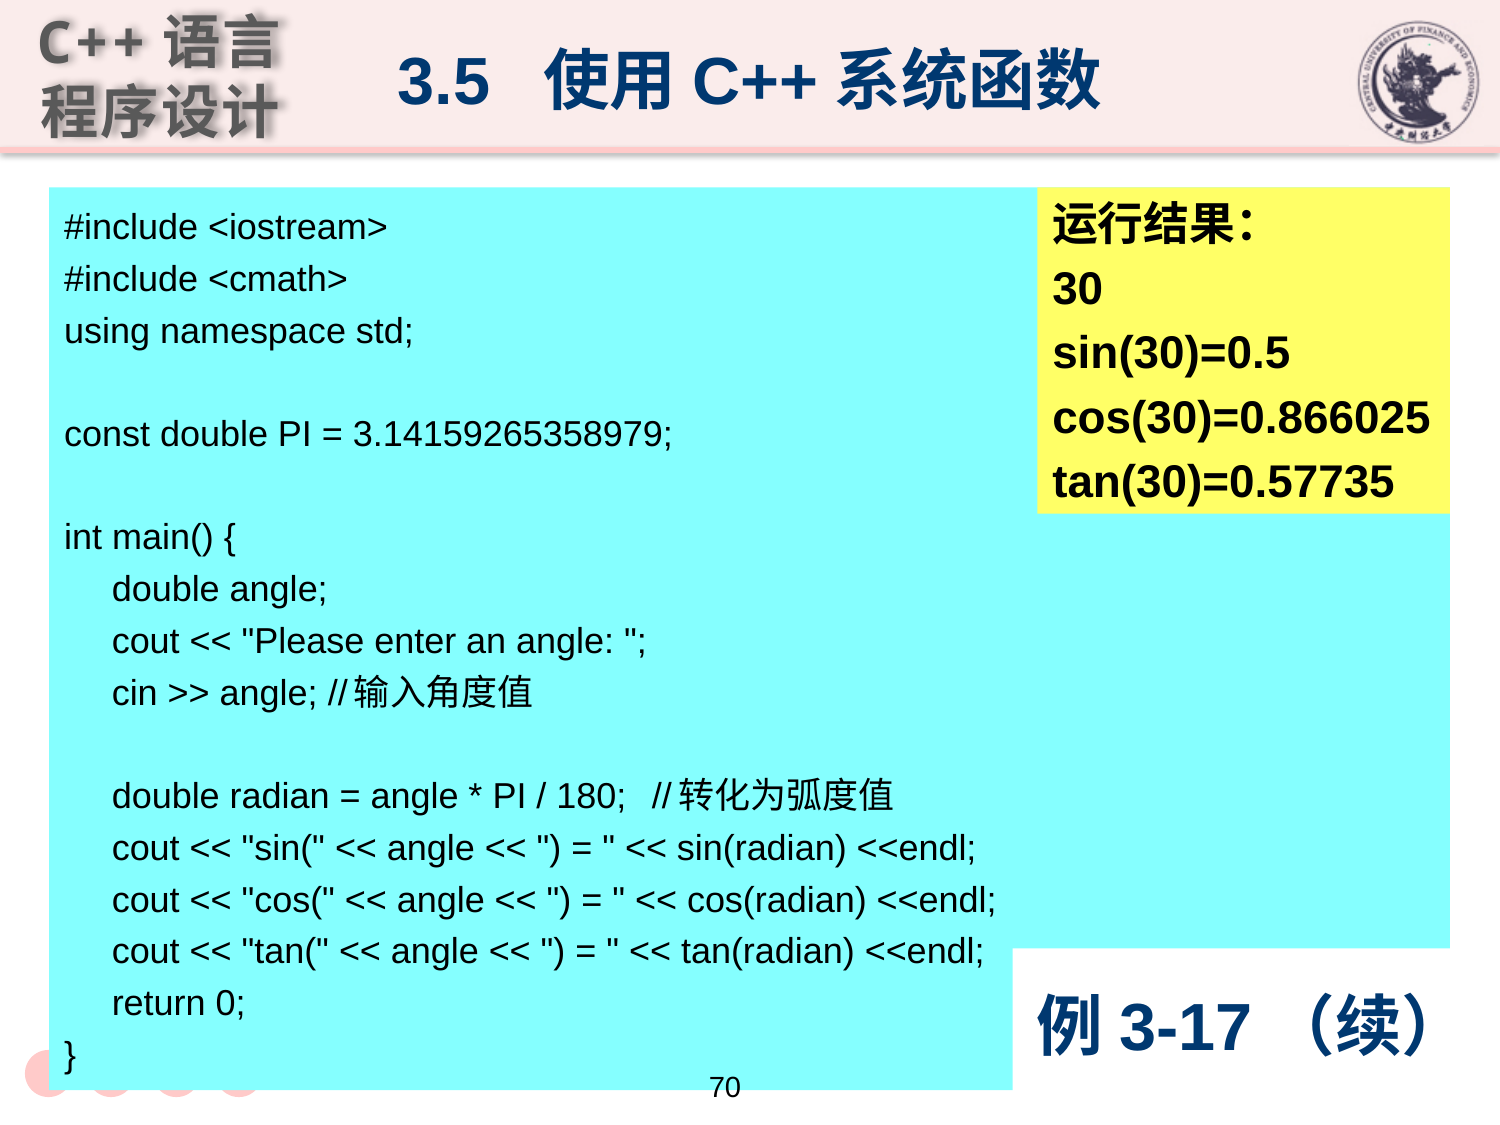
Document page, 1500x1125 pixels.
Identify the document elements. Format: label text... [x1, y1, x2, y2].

picture [0, 0, 199, 147]
text_box 3.5 使用C++系统函数 [199, 0, 1300, 157]
title 例3-17（续） [1012, 948, 1494, 1101]
slide_number 70 [674, 1046, 776, 1125]
picture [1300, 0, 1500, 147]
picture [192, 115, 199, 124]
list #include <iostream> #include <cmath> using namespace std; const double PI = 3.14159265358979; int main() { double angle; cout << "Please enter an angle: "; cin >> angle; //输入角度值 double radian = angle * PI / 180; //转化为弧度值 cout << "sin(" << angle << ") = " << sin(radian) <<endl; cout << "cos(" << angle << ") = " << cos(radian) <<endl; cout << "tan(" << angle << ") = " << tan(radian) <<endl; return 0; } [48, 187, 1451, 1091]
picture [191, 53, 199, 60]
text_box 运行结果： 30 sin(30)=0.5 cos(30)=0.866025 tan(30)=0.57735 [1037, 187, 1450, 514]
